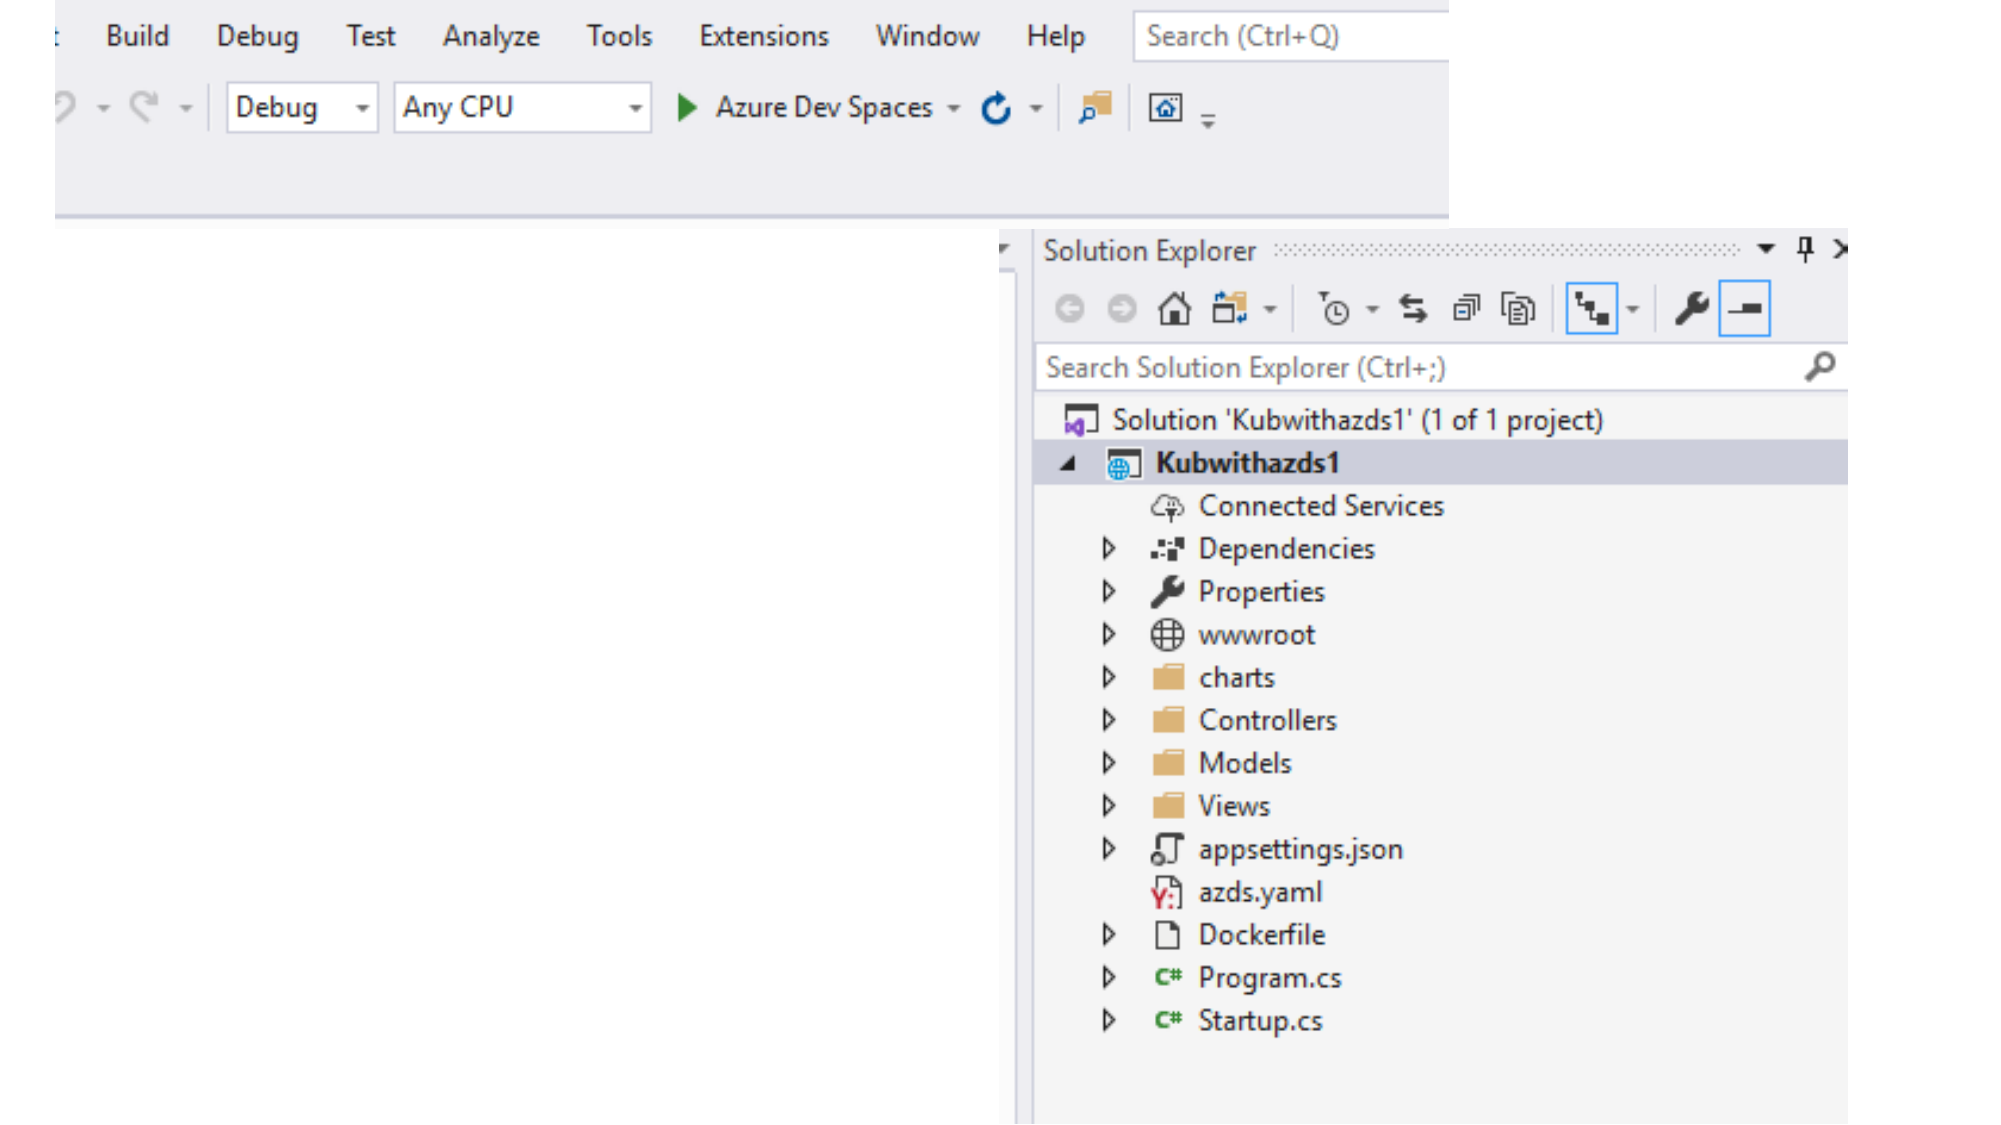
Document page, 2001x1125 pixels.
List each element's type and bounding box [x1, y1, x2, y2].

picture [55, 0, 1848, 1124]
